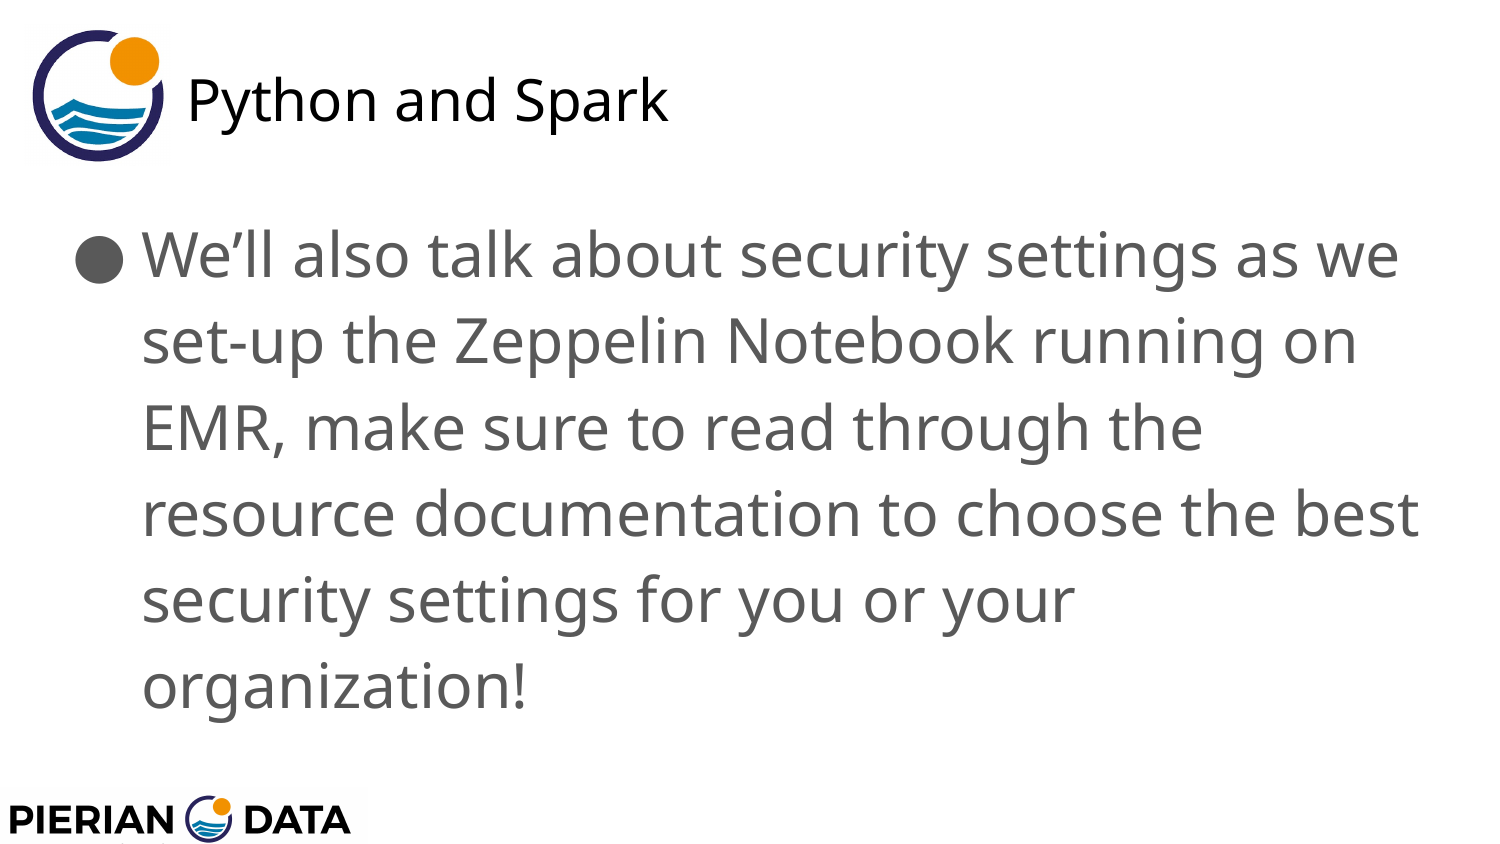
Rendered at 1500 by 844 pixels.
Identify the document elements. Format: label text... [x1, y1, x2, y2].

list We’ll also talk about security settings as we set-up the Zeppelin Notebook running on EMR, make sure to read through the resource documentation to choose the best security settings for you or your organization! [51, 189, 1449, 750]
picture [24, 24, 172, 167]
title Python and Spark [176, 48, 1449, 143]
picture [0, 787, 368, 844]
